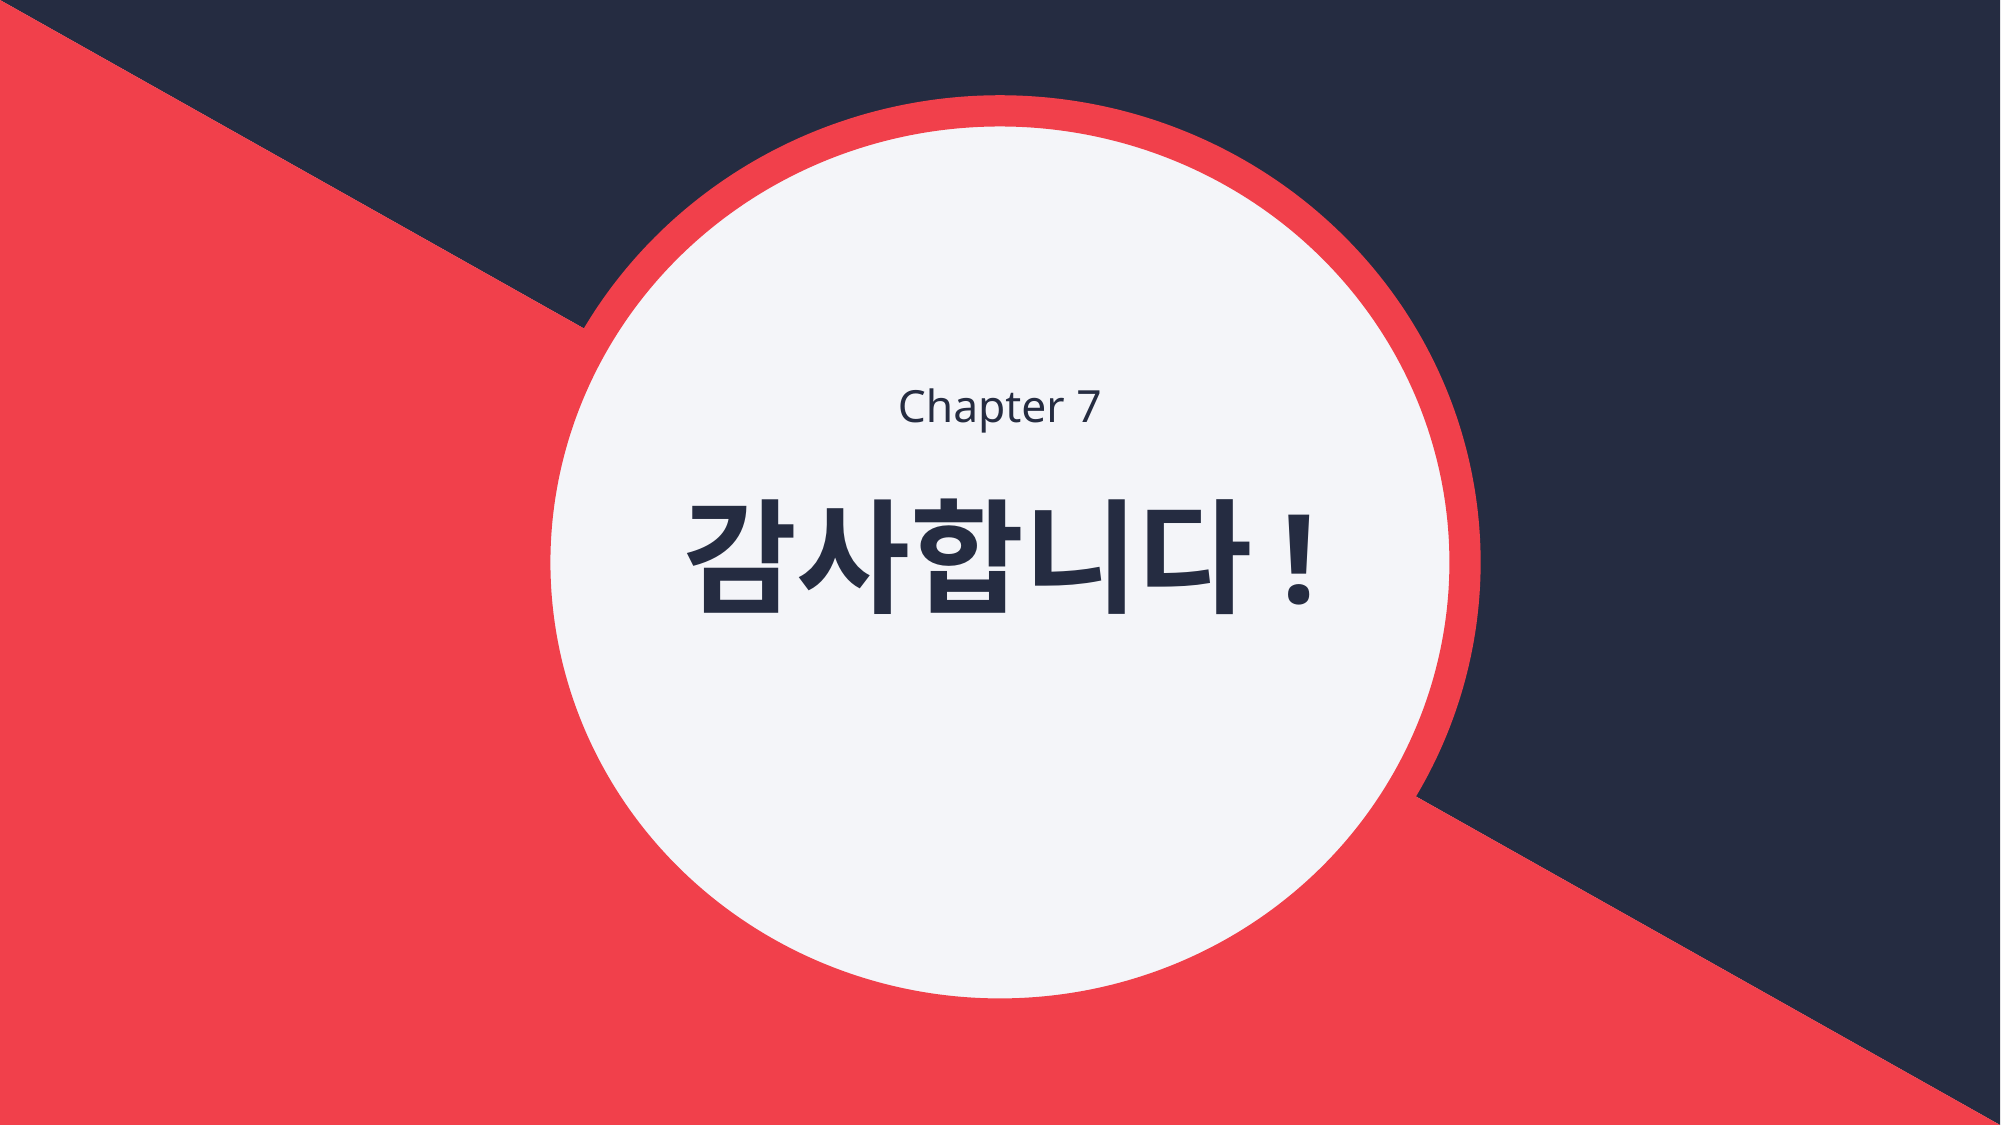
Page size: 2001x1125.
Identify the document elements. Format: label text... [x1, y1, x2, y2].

title 감사합니다! [613, 487, 1387, 638]
subtitle Chapter 7 [697, 376, 1303, 440]
